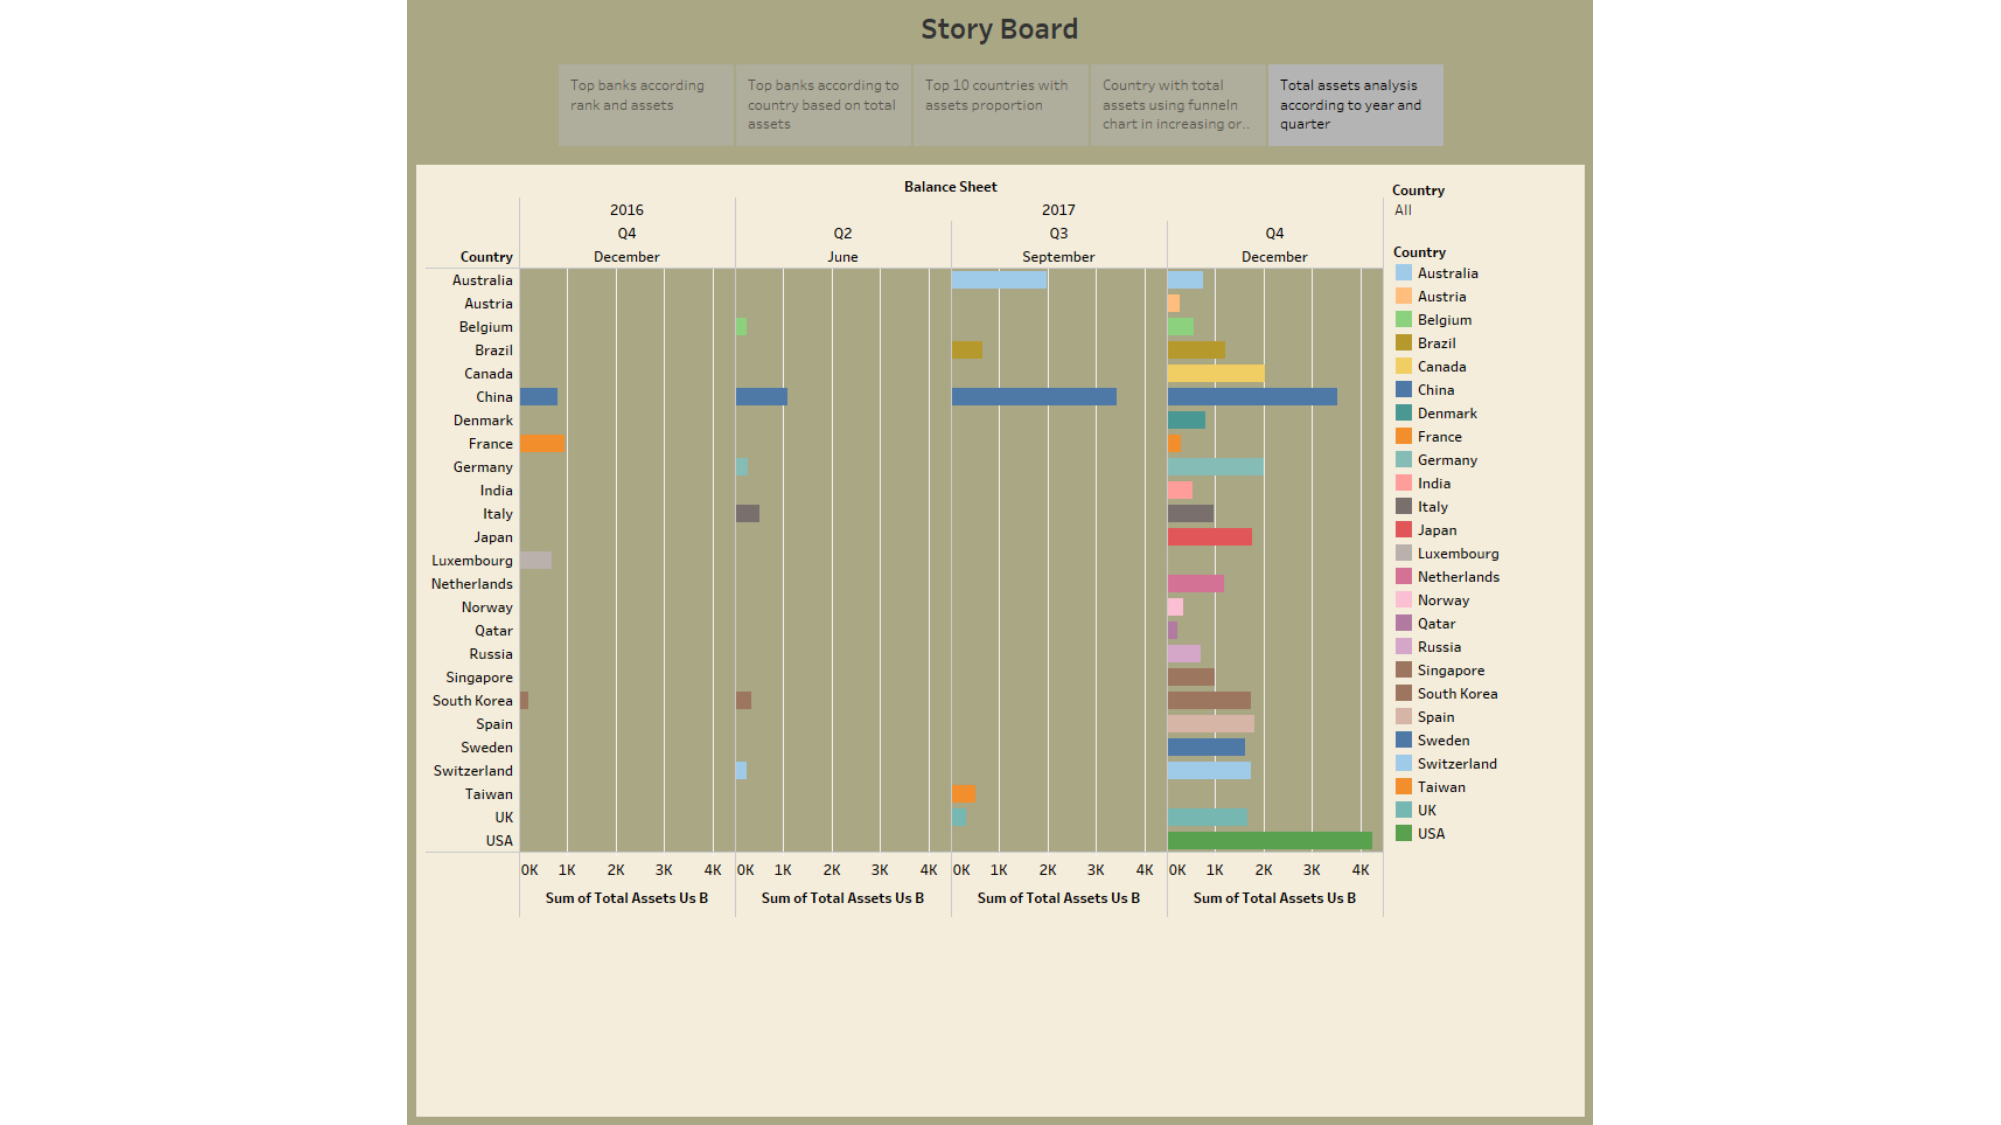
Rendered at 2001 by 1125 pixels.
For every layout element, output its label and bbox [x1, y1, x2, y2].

picture [407, 0, 1593, 1125]
